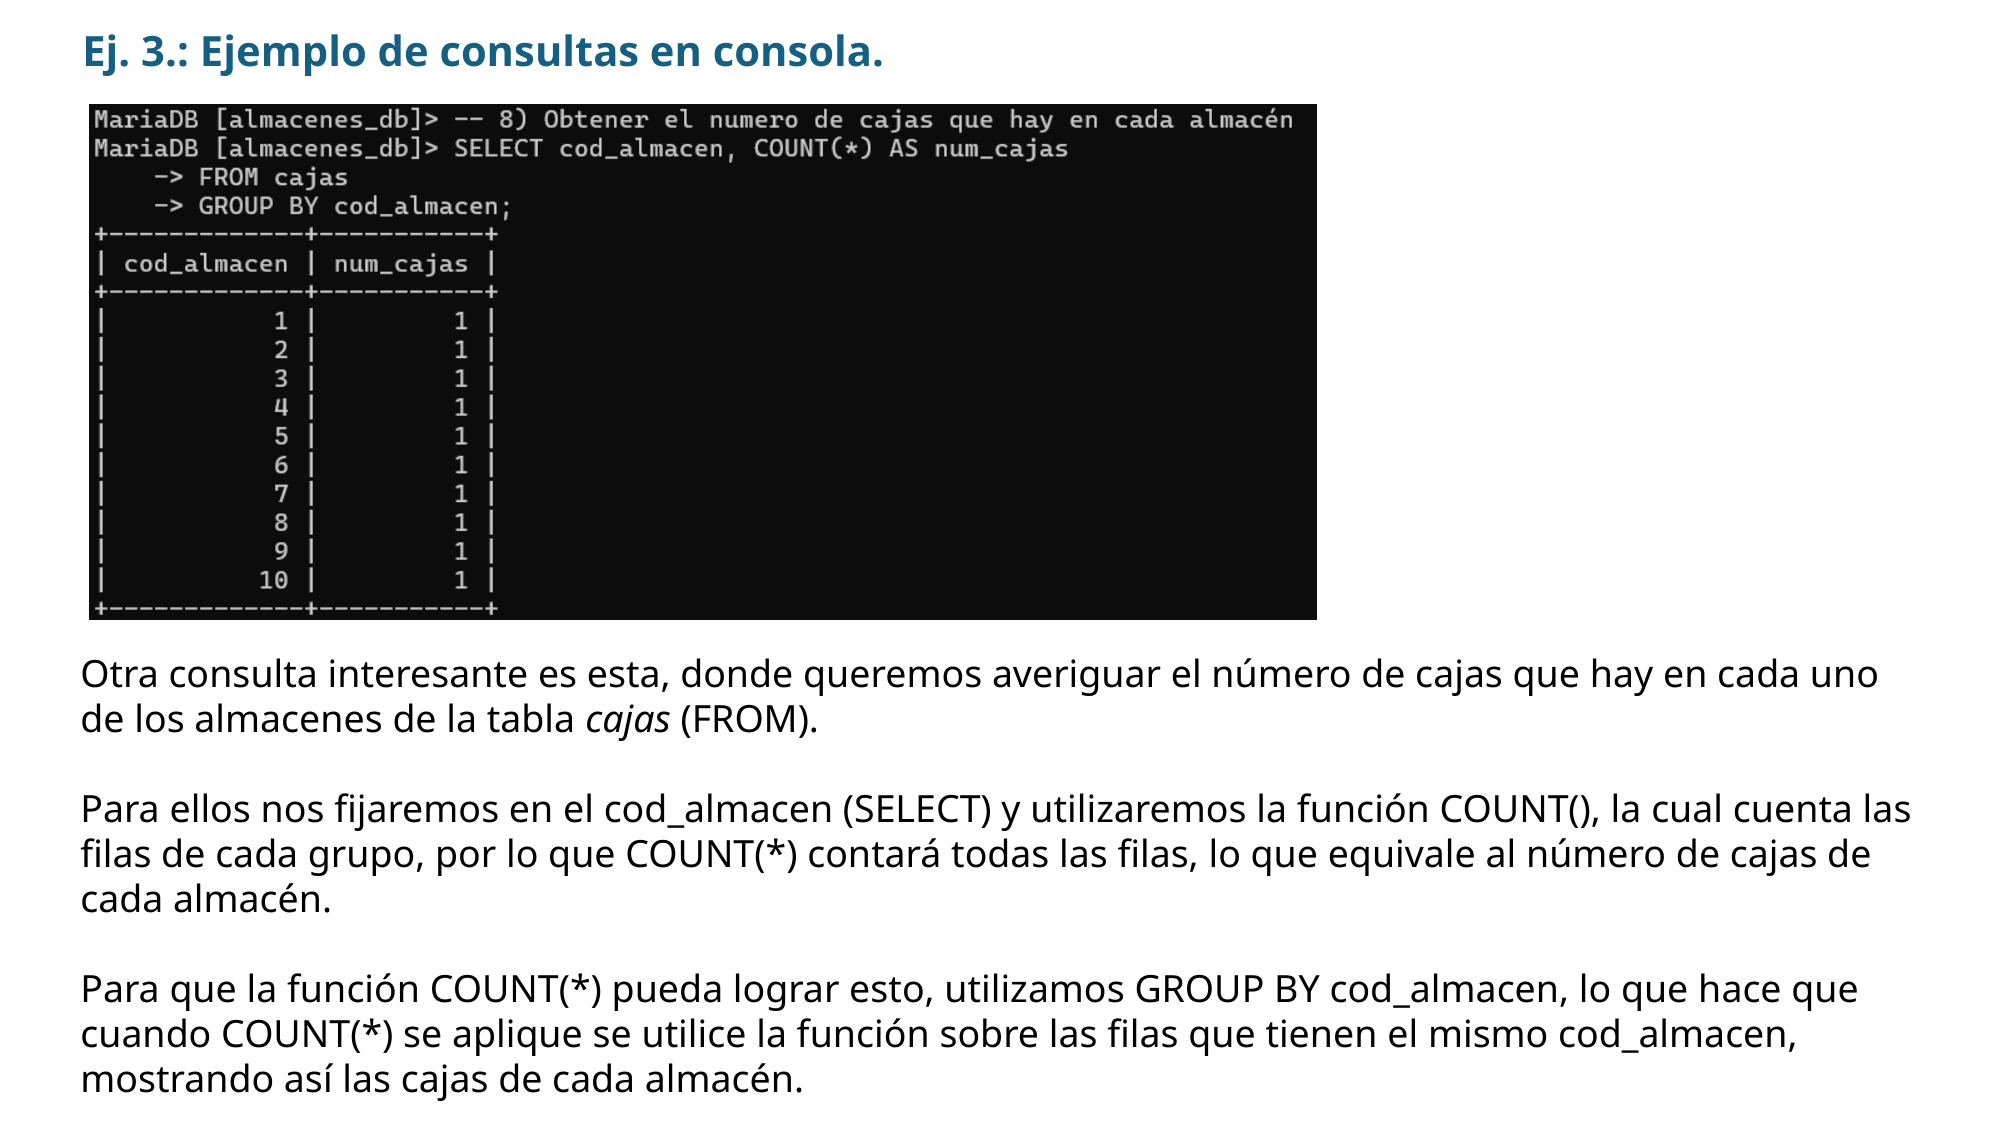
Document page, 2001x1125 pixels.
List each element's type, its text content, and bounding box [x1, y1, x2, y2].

text_box Otra consulta interesante es esta, donde queremos averiguar el número de cajas que hay en cada uno de los almacenes de la tabla cajas (FROM). Para ellos nos fijaremos en el cod_almacen (SELECT) y utilizaremos la función COUNT(), la cual cuenta las filas de cada grupo, por lo que COUNT(*) contará todas las filas, lo que equivale al número de cajas de cada almacén. Para que la función COUNT(*) pueda lograr esto, utilizamos GROUP BY cod_almacen, lo que hace que cuando COUNT(*) se aplique se utilice la función sobre las filas que tienen el mismo cod_almacen, mostrando así las cajas de cada almacén. [65, 642, 1935, 1108]
text_box Ej. 3.: Ejemplo de consultas en consola. [67, 16, 900, 82]
picture [88, 104, 1318, 621]
